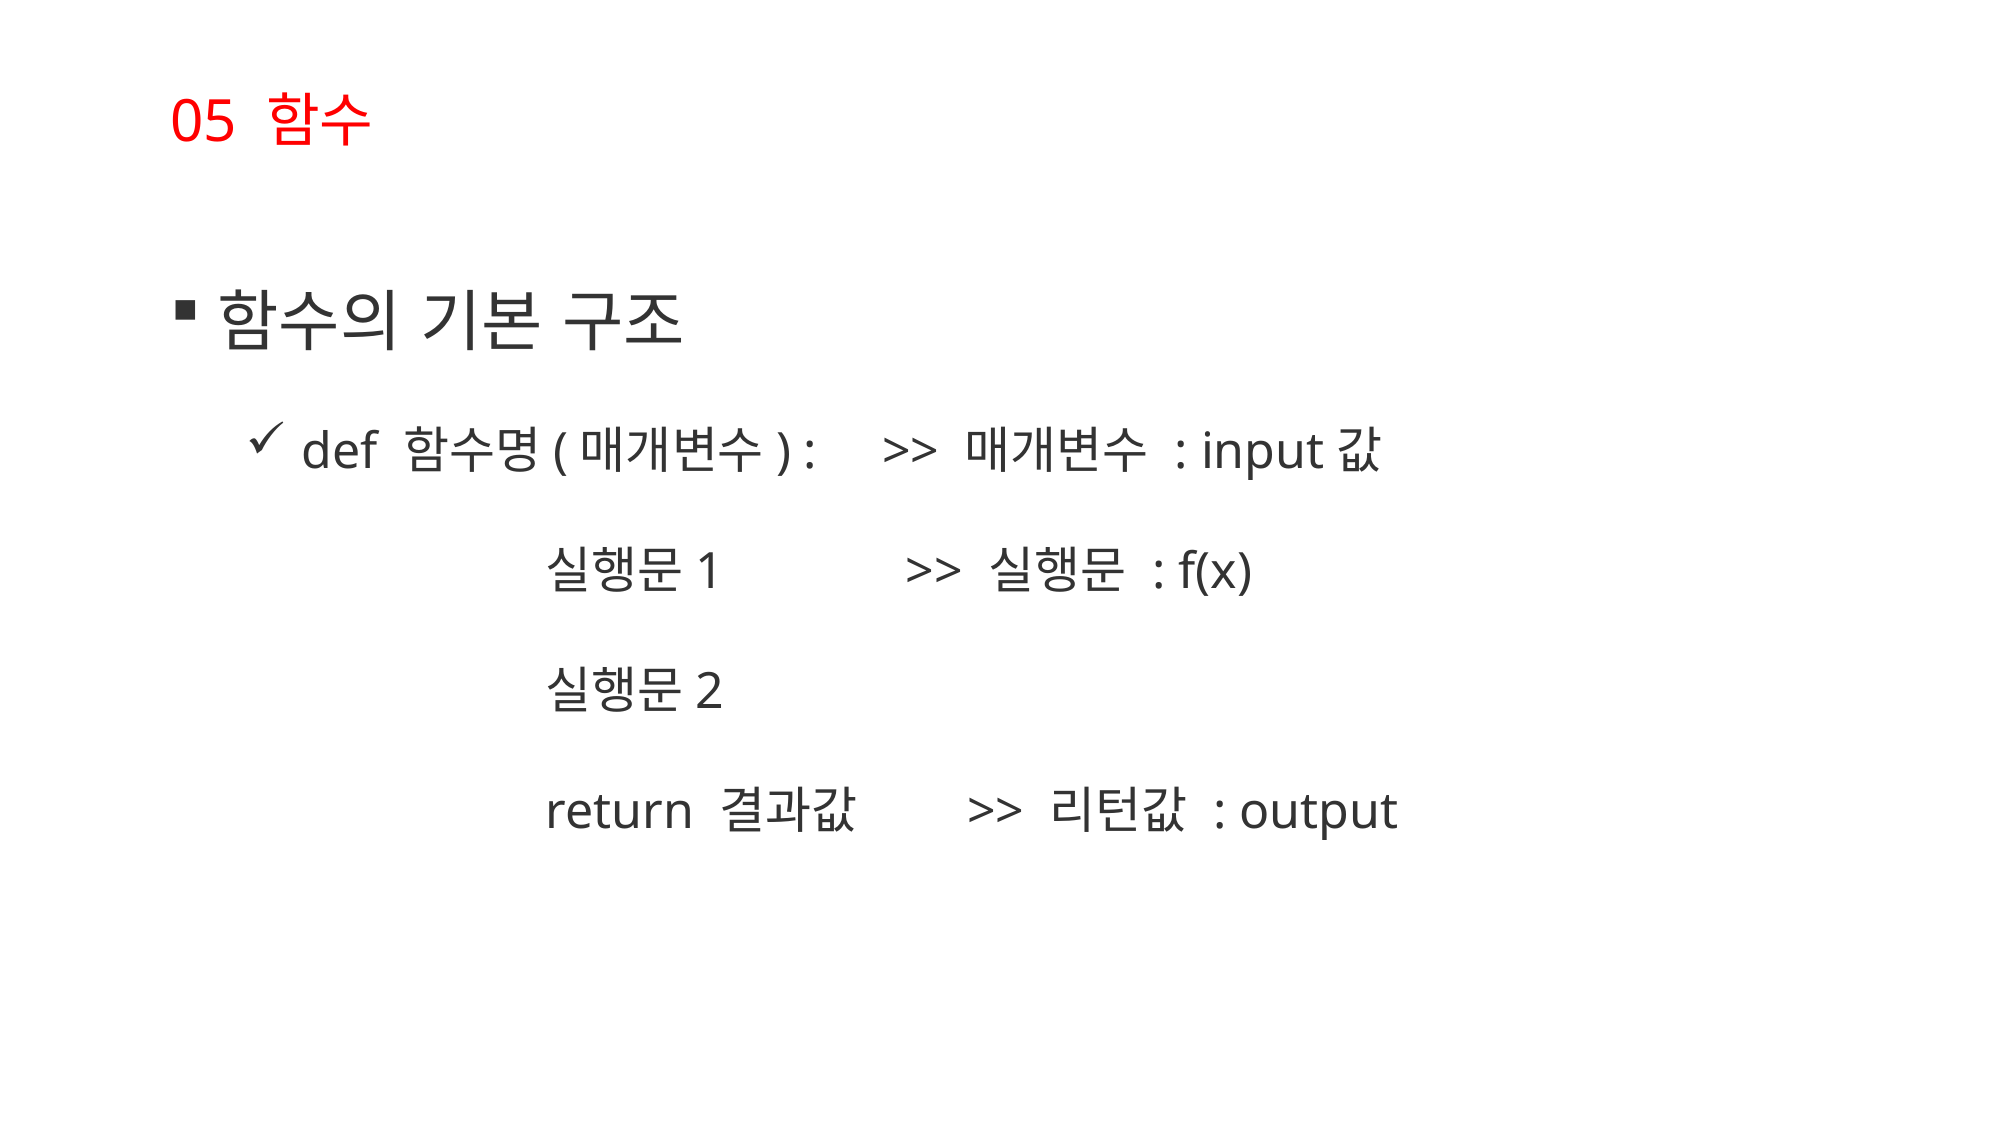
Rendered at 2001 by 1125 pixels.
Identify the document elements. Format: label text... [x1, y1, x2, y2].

text_box 05 함수 [155, 76, 1291, 161]
text_box 함수의 기본 구조 def 함수명(매개변수) : >> 매개변수 : input값 실행문1 >> 실행문 : f(x) 실행문2 return 결과값 >> 리턴값 : output [155, 191, 1915, 846]
